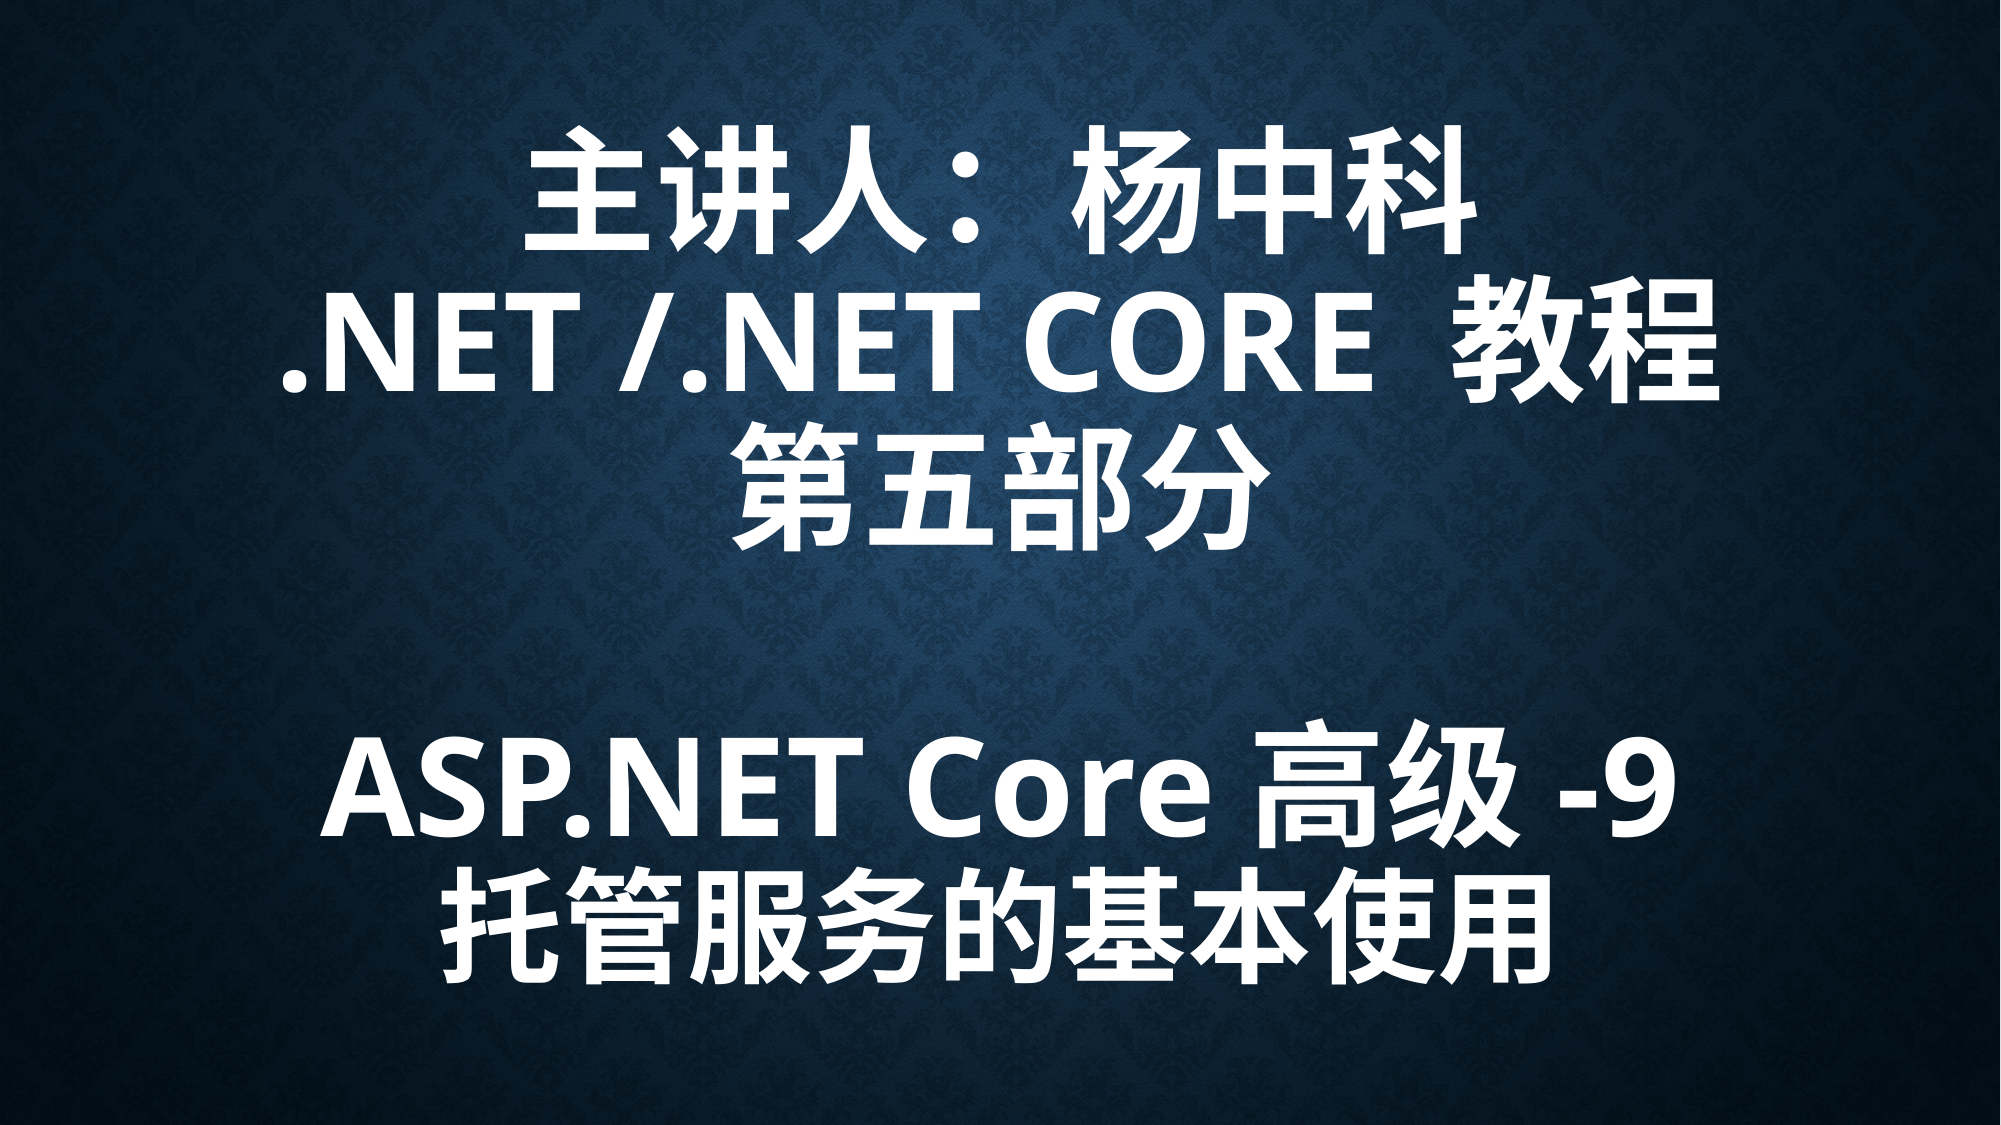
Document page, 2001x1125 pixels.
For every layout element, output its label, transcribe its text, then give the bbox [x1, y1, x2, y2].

title 主讲人：杨中科 .NET /.NET Core 教程 第五部分 ASP.NET Core高级-9 托管服务的基本使用 [55, 52, 1945, 1073]
